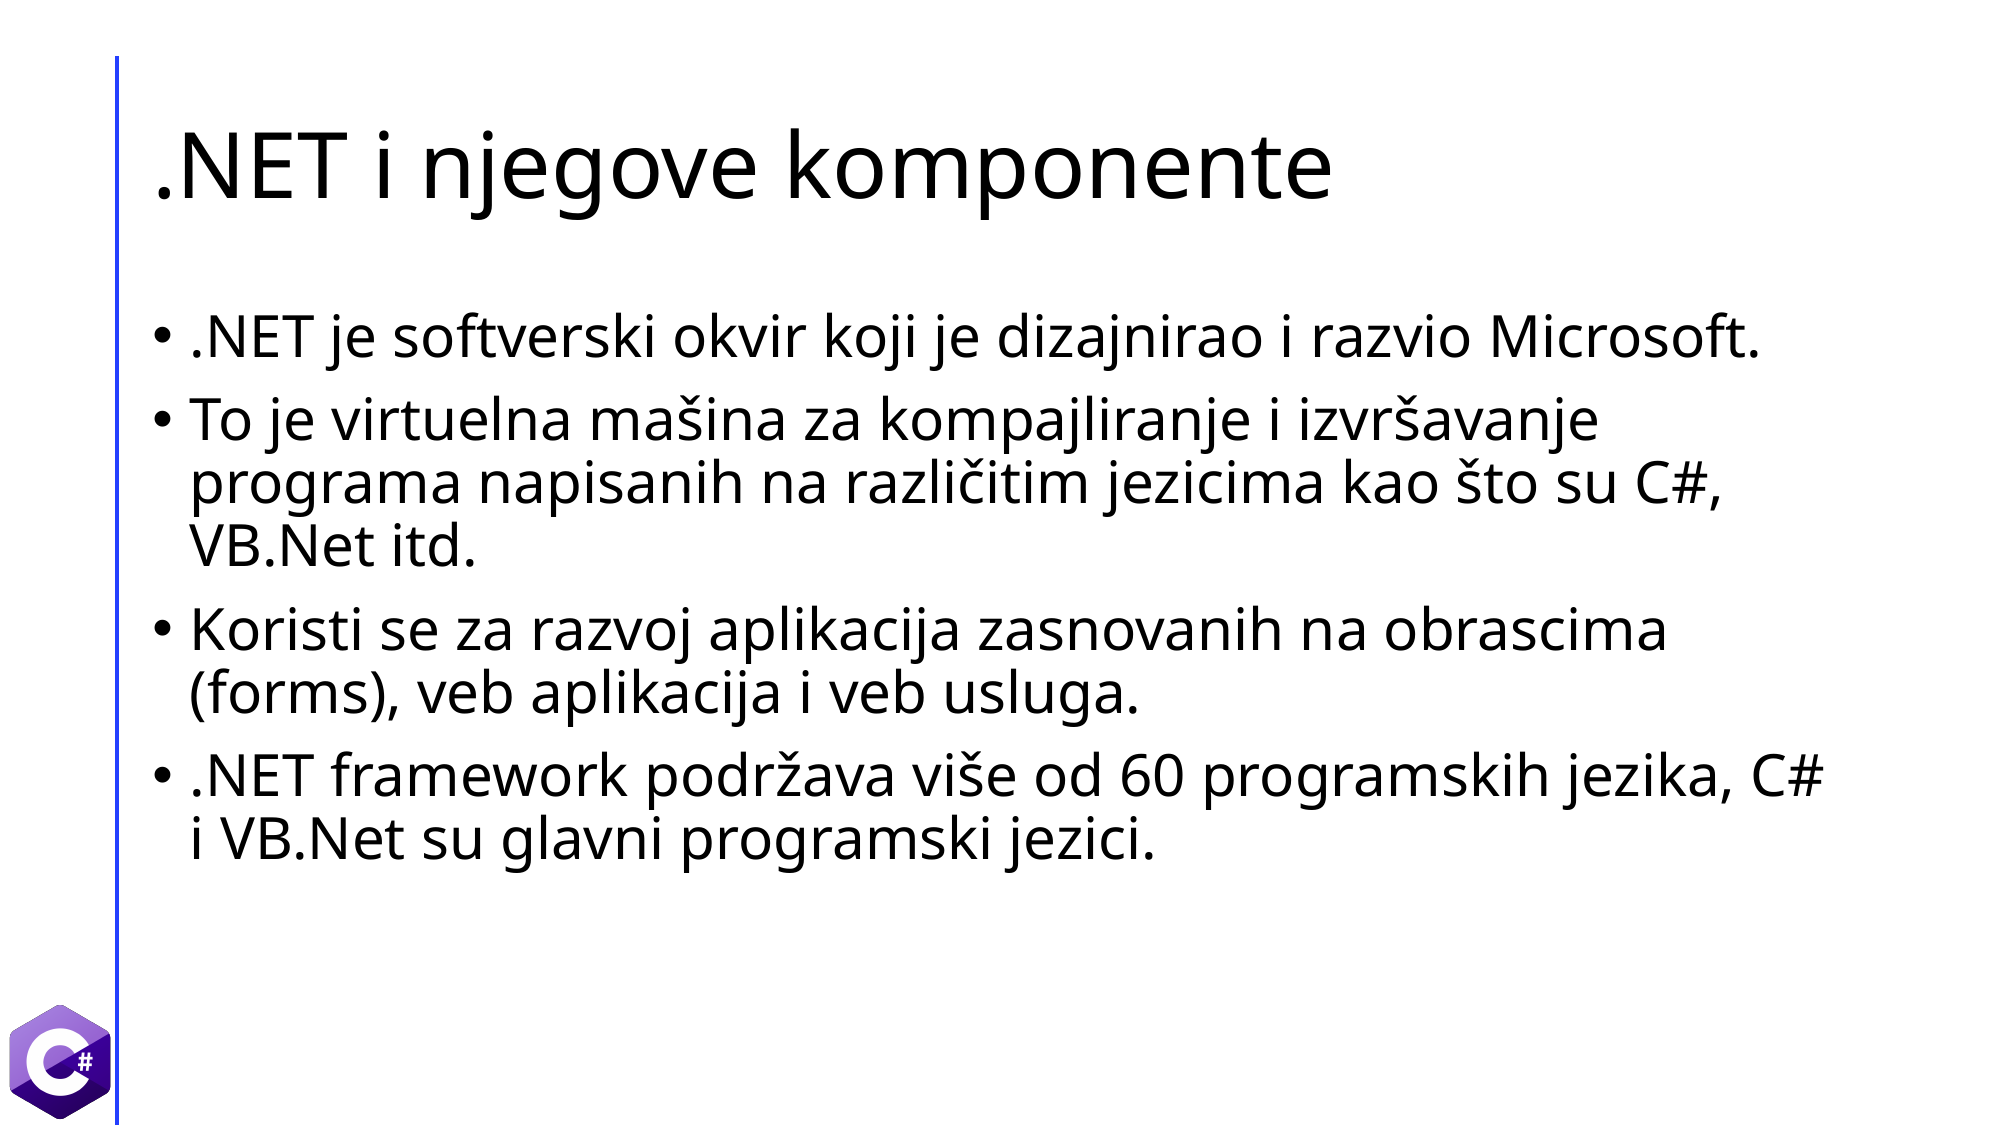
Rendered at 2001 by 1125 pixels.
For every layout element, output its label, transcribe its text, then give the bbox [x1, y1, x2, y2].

picture [4, 1000, 116, 1124]
list .NET je softverski okvir koji je dizajnirao i razvio Microsoft. To je virtuelna mašina za kompajliranje i izvršavanje programa napisanih na različitim jezicima kao što su C#, VB.Net itd. Koristi se za razvoj aplikacija zasnovanih na obrascima (forms), veb aplikacija i veb usluga. .NET framework podržava više od 60 programskih jezika, C# i VB.Net su glavni programski jezici. [137, 299, 1863, 1014]
title .NET i njegove komponente [137, 59, 1863, 278]
